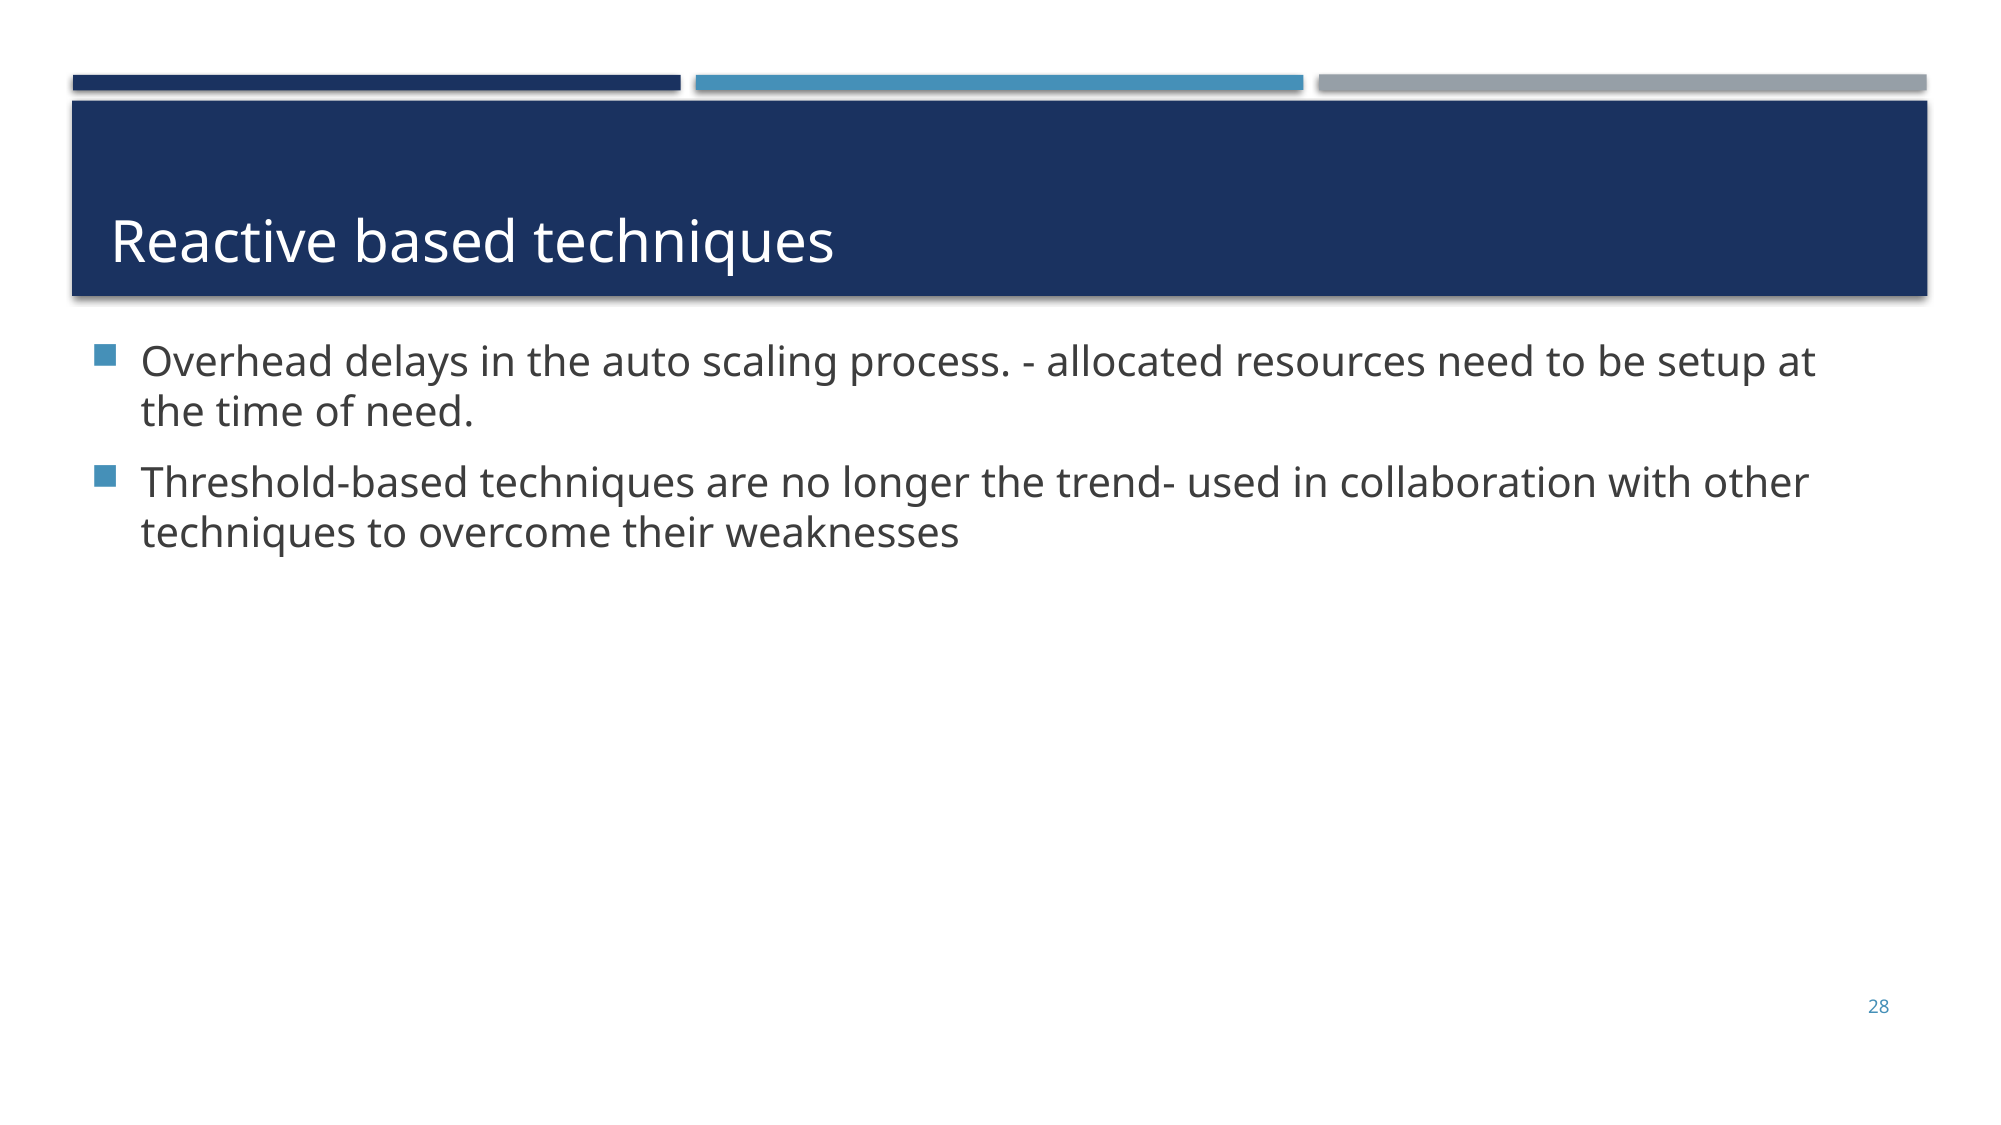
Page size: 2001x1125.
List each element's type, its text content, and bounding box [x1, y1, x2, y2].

title Reactive based techniques [95, 115, 1905, 282]
list Overhead delays in the auto scaling process. - allocated resources need to be setup at the time of need. Threshold-based techniques are no longer the trend- used in collaboration with other techniques to overcome their weaknesses [75, 327, 1885, 931]
slide_number 28 [1732, 977, 1905, 1037]
